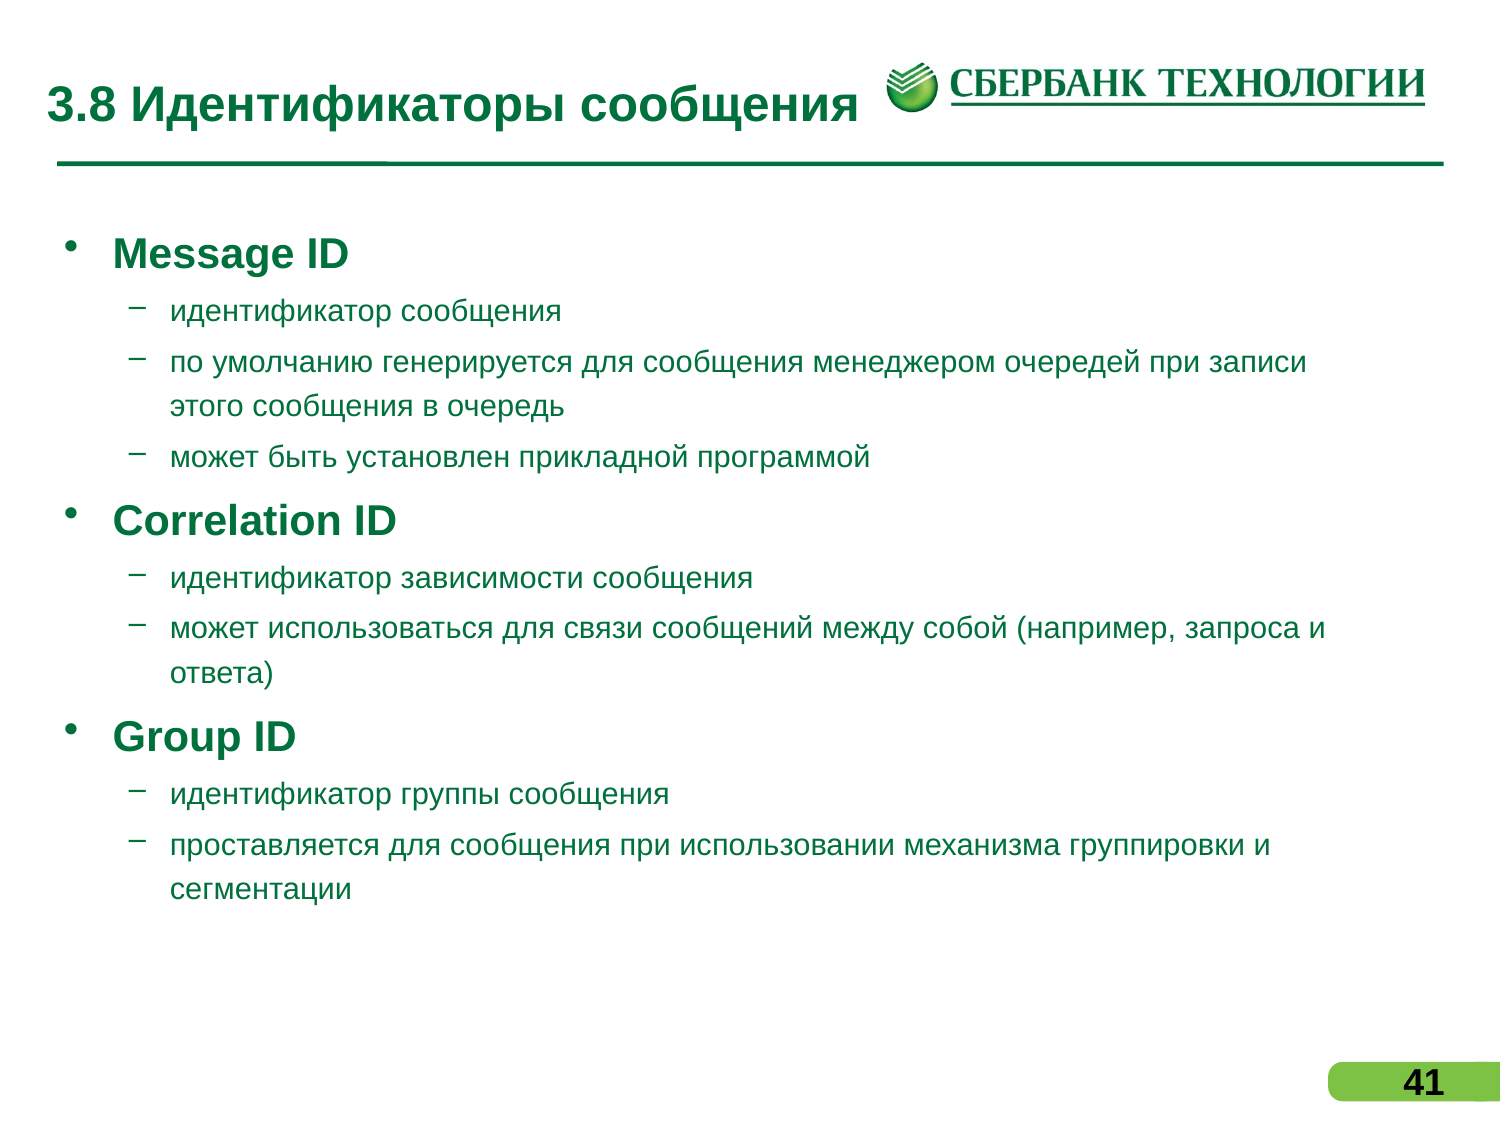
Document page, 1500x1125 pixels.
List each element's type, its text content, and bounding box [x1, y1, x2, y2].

picture [868, 30, 1436, 161]
title 3.8 Идентификаторы сообщения [46, 40, 967, 152]
list Message ID идентификатор сообщения по умолчанию генерируется для сообщения менеджером очередей при записи этого сообщения в очередь может быть установлен прикладной программой Correlation ID идентификатор зависимости сообщения может использоваться для связи сообщений между собой (например, запроса и ответа) Group ID идентификатор группы сообщения проставляется для сообщения при использовании механизма группировки и сегментации [48, 208, 1400, 917]
